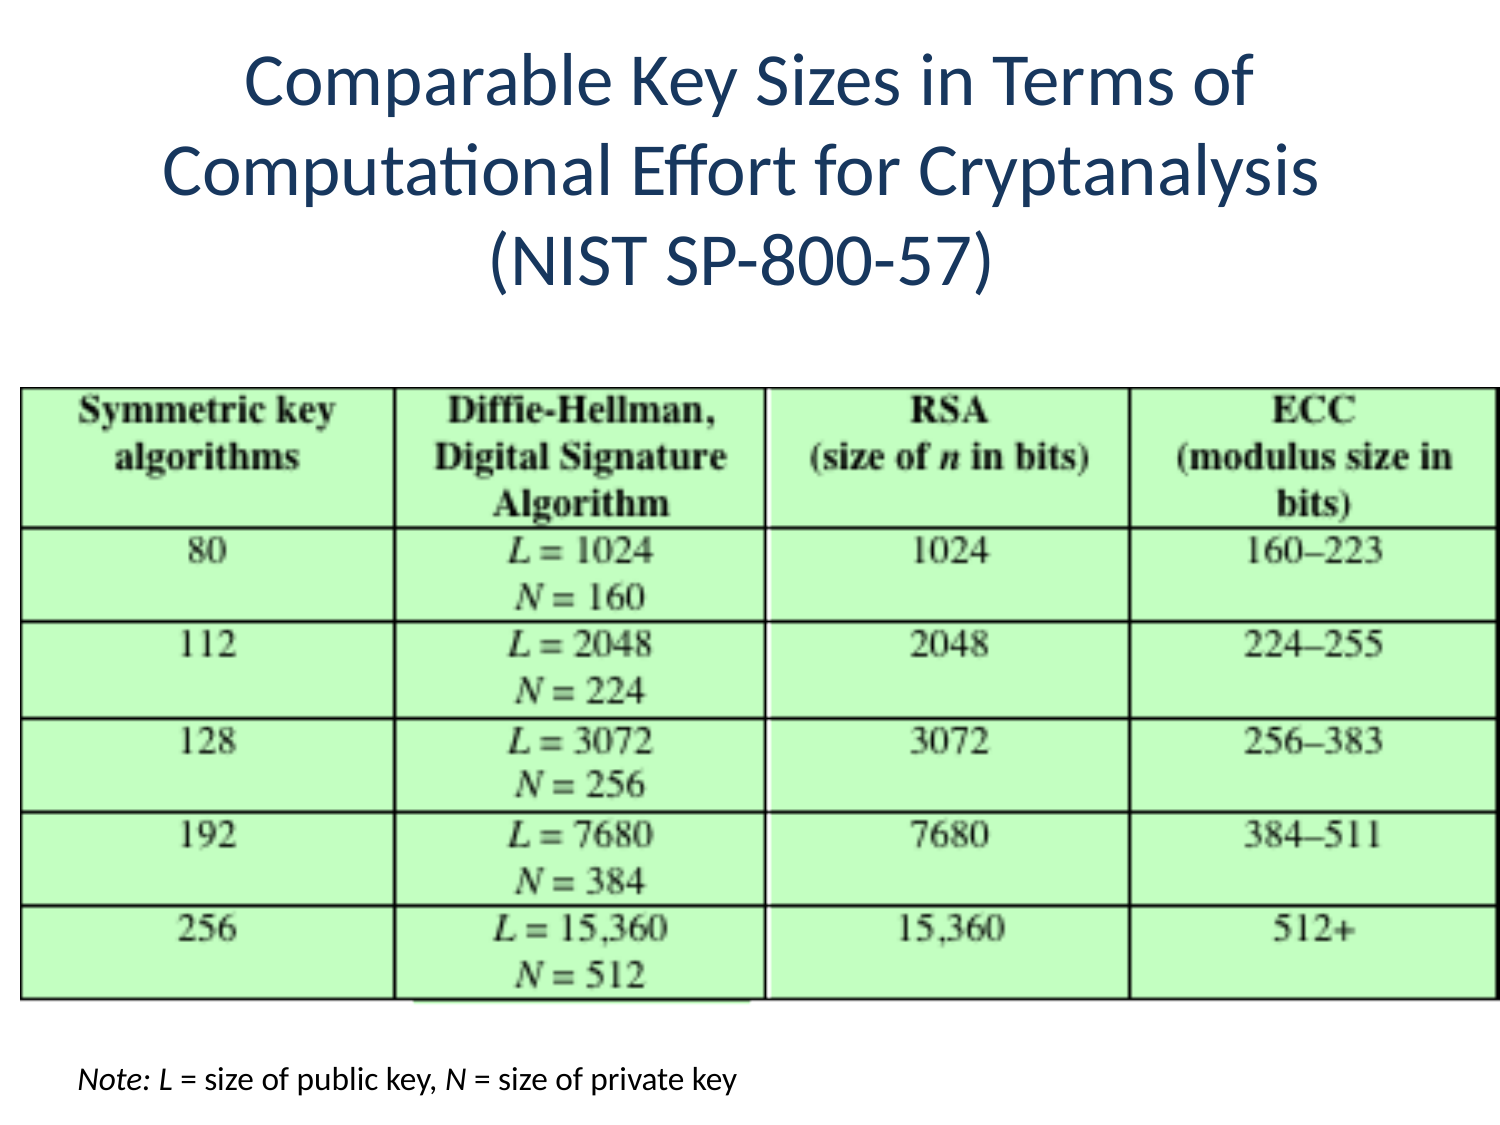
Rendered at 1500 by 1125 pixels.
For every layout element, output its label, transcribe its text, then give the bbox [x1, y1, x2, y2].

title Comparable Key Sizes in Terms of Computational Effort for Cryptanalysis (NIST SP-800-57) [0, 6, 1500, 325]
picture [20, 387, 1500, 1049]
text_box Note: L = size of public key, N = size of private key [62, 1058, 1438, 1105]
